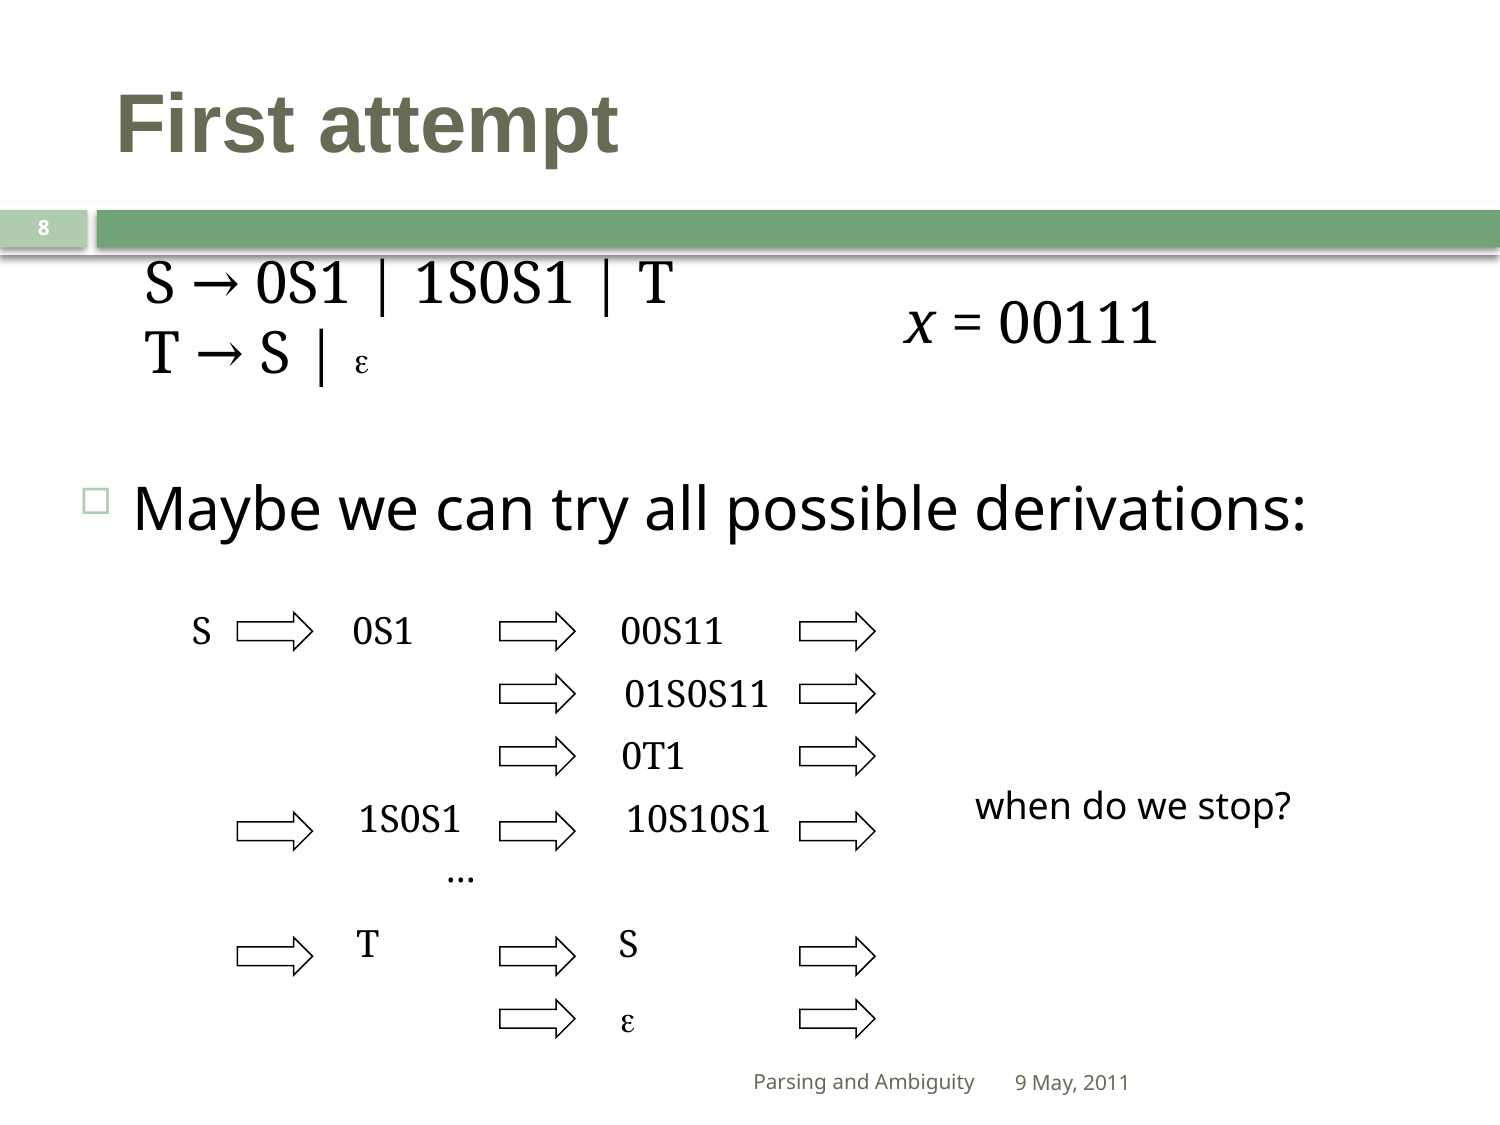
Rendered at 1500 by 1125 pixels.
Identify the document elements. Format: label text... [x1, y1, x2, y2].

text_box [799, 612, 875, 651]
text_box [799, 675, 875, 713]
text_box [499, 675, 575, 713]
text_box S → 0S1 | 1S0S1 | T T → S |  [129, 237, 690, 393]
footer Parsing and Ambiguity [99, 1052, 990, 1113]
text_box [799, 812, 875, 850]
text_box [237, 937, 313, 976]
text_box  [605, 987, 652, 1048]
text_box [499, 999, 575, 1038]
text_box ... [430, 837, 491, 898]
title First attempt [100, 37, 1438, 200]
list Maybe we can try all possible derivations: [64, 462, 1436, 563]
slide_number 8 [0, 208, 88, 249]
text_box 0T1 [606, 724, 702, 785]
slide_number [999, 1052, 1438, 1113]
text_box x = 00111 [889, 277, 1177, 363]
text_box 01S0S11 [609, 662, 786, 723]
text_box [499, 612, 575, 651]
text_box S [603, 912, 654, 973]
text_box [237, 812, 313, 850]
text_box [499, 812, 575, 850]
text_box 10S10S1 [611, 787, 787, 848]
text_box [799, 999, 875, 1038]
text_box [499, 737, 575, 775]
text_box when do we stop? [960, 774, 1307, 835]
text_box S [176, 599, 228, 660]
text_box [799, 937, 875, 976]
text_box [237, 612, 313, 651]
text_box 1S0S1 [343, 787, 478, 848]
text_box [499, 937, 575, 976]
text_box T [341, 912, 395, 973]
text_box [799, 737, 875, 775]
text_box 00S11 [605, 599, 740, 660]
text_box 0S1 [337, 599, 430, 660]
